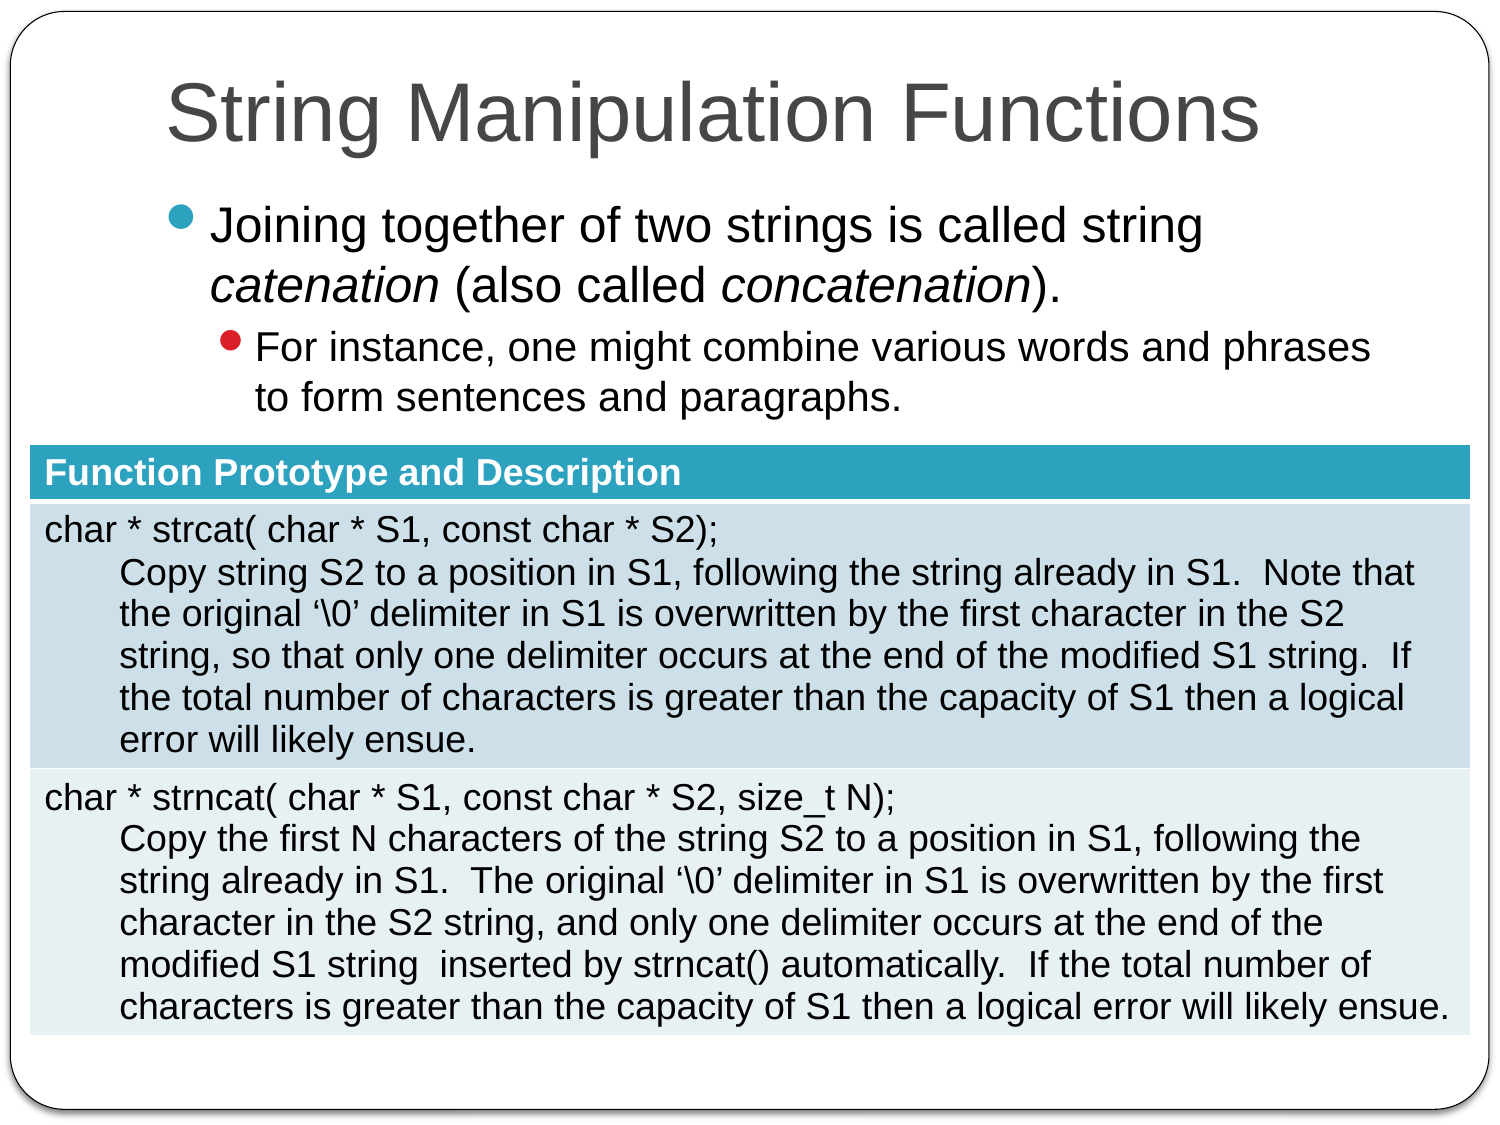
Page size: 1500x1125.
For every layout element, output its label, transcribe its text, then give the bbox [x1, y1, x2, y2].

table_header Function Prototype and Description [30, 445, 1470, 499]
title String Manipulation Functions [150, 45, 1425, 173]
table_cell char * strncat( char * S1, const char * S2, size_t N); Copy the first N characters of the string S2 to a position in S1, following the string already in S1. The original ‘\0’ delimiter in S1 is overwritten by the first character in the S2 string, and only one delimiter occurs at the end of the modified S1 string inserted by strncat() automatically. If the total number of characters is greater than the capacity of S1 then a logical error will likely ensue. [30, 769, 1470, 1035]
list Joining together of two strings is called string catenation (also called concatenation). For instance, one might combine various words and phrases to form sentences and paragraphs. [150, 184, 1400, 444]
table_cell char * strcat( char * S1, const char * S2); Copy string S2 to a position in S1, following the string already in S1. Note that the original ‘\0’ delimiter in S1 is overwritten by the first character in the S2 string, so that only one delimiter occurs at the end of the modified S1 string. If the total number of characters is greater than the capacity of S1 then a logical error will likely ensue. [30, 504, 1470, 768]
